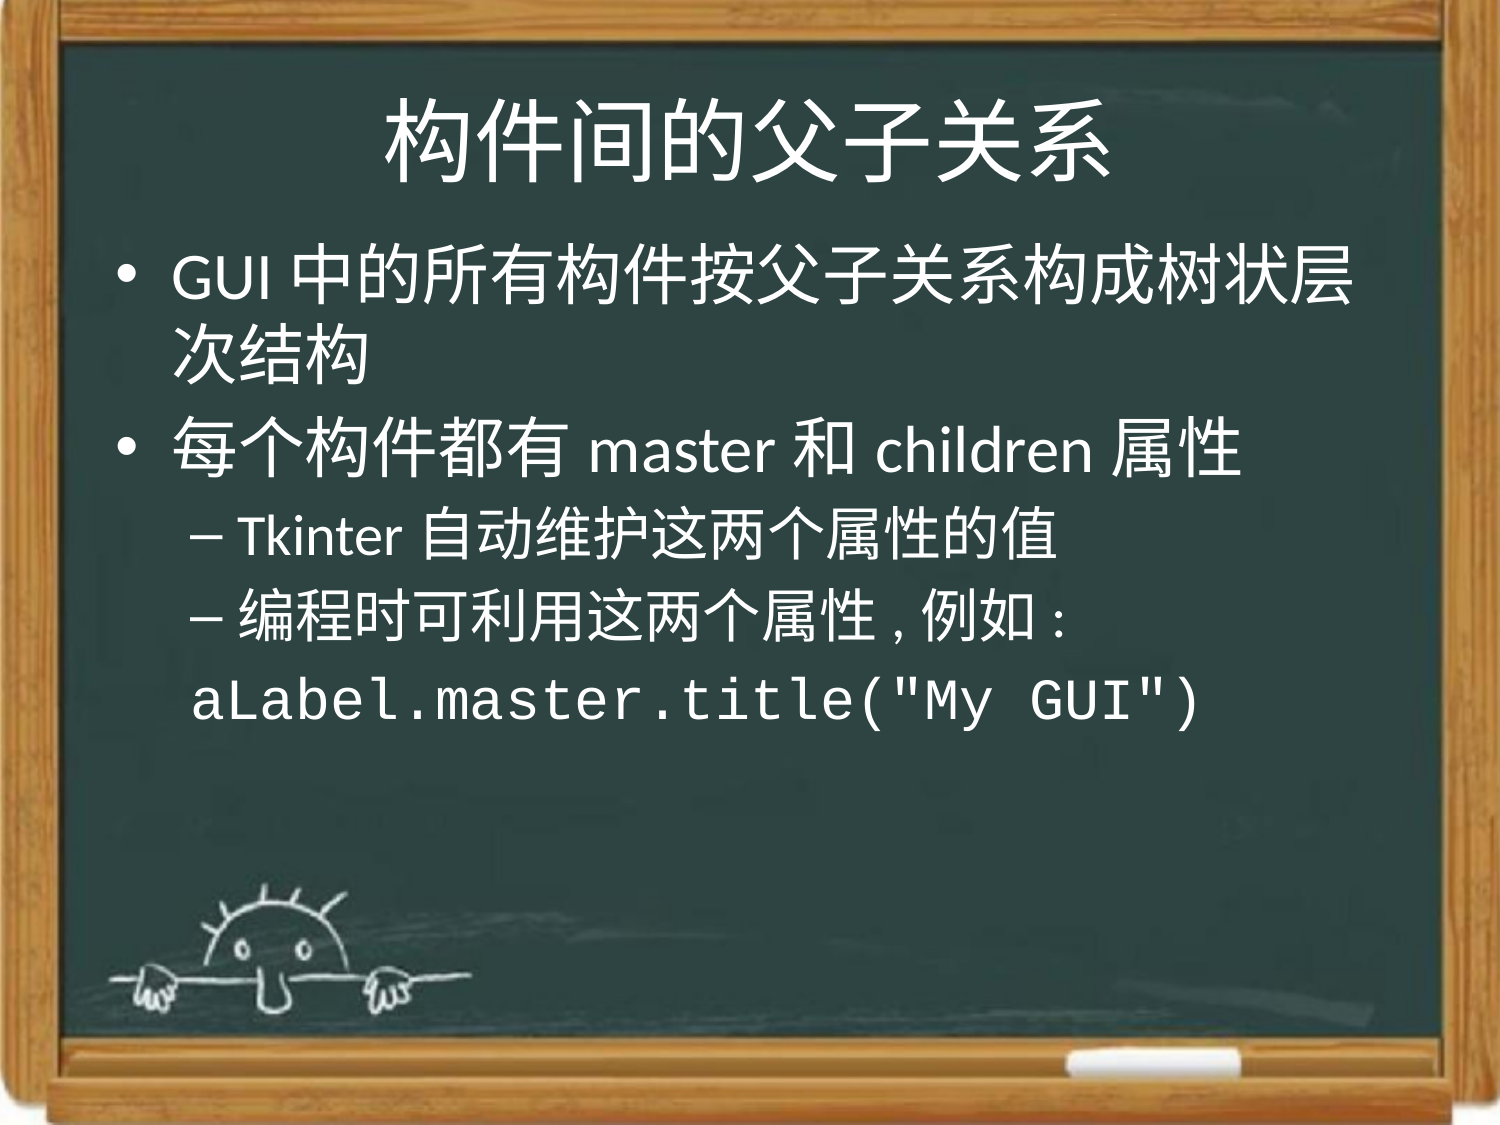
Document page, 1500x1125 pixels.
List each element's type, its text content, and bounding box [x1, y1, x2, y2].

list GUI中的所有构件按父子关系构成树状层次结构 每个构件都有master和children属性 Tkinter自动维护这两个属性的值 编程时可利用这两个属性,例如: aLabel.master.title("My GUI") [100, 224, 1400, 975]
title 构件间的父子关系 [75, 45, 1425, 233]
picture [0, 0, 1500, 1125]
